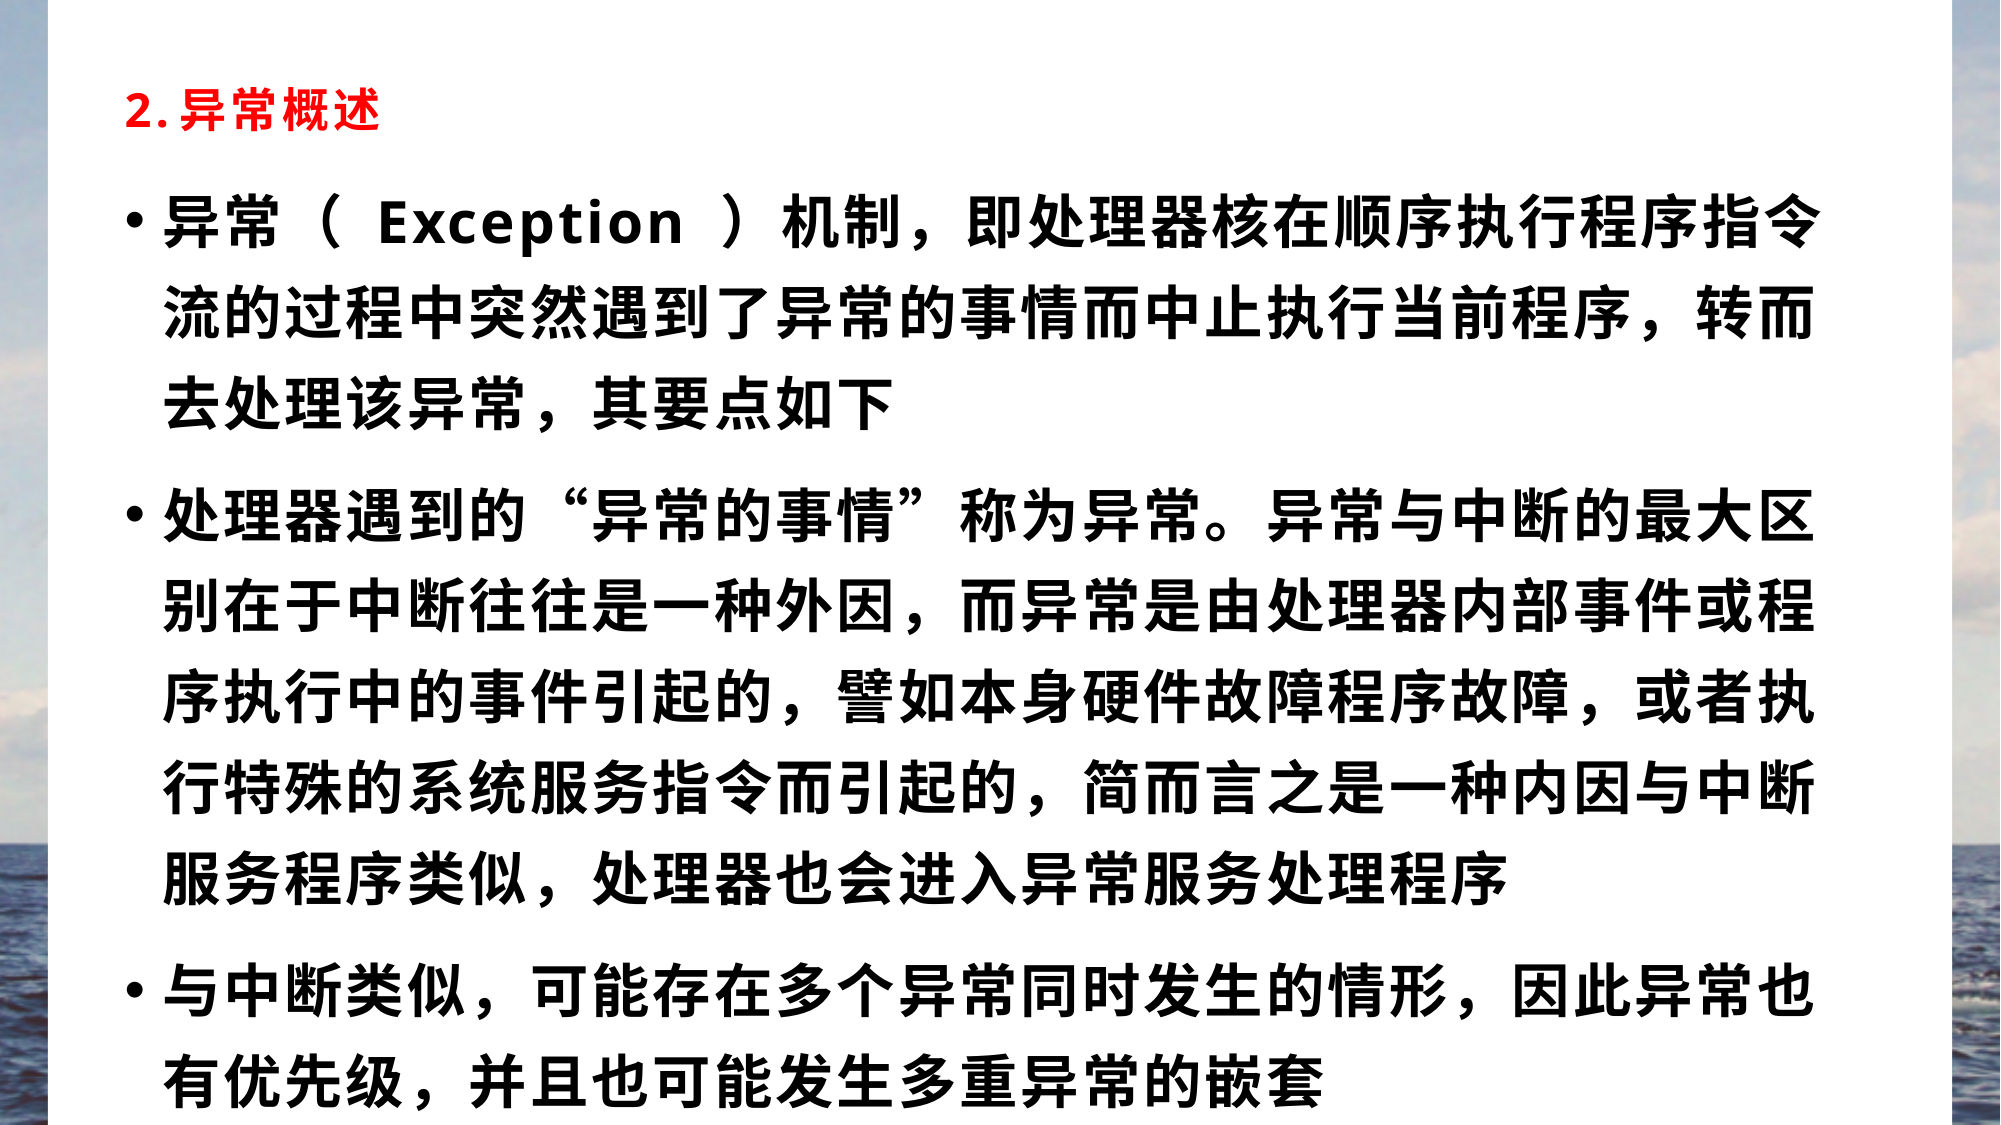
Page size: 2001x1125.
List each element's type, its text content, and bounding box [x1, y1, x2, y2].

title 2.异常概述 [109, 72, 1891, 146]
list 异常（ Exception ）机制，即处理器核在顺序执行程序指令流的过程中突然遇到了异常的事情而中止执行当前程序，转而去处理该异常，其要点如下 处理器遇到的“异常的事情”称为异常。异常与中断的最大区别在于中断往往是一种外因，而异常是由处理器内部事件或程序执行中的事件引起的，譬如本身硬件故障程序故障，或者执行特殊的系统服务指令而引起的，简而言之是一种内因与中断服务程序类似，处理器也会进入异常服务处理程序 与中断类似，可能存在多个异常同时发生的情形，因此异常也有优先级，并且也可能发生多重异常的嵌套 [109, 156, 1891, 1125]
picture [1953, 0, 2000, 1125]
picture [0, 0, 47, 1125]
